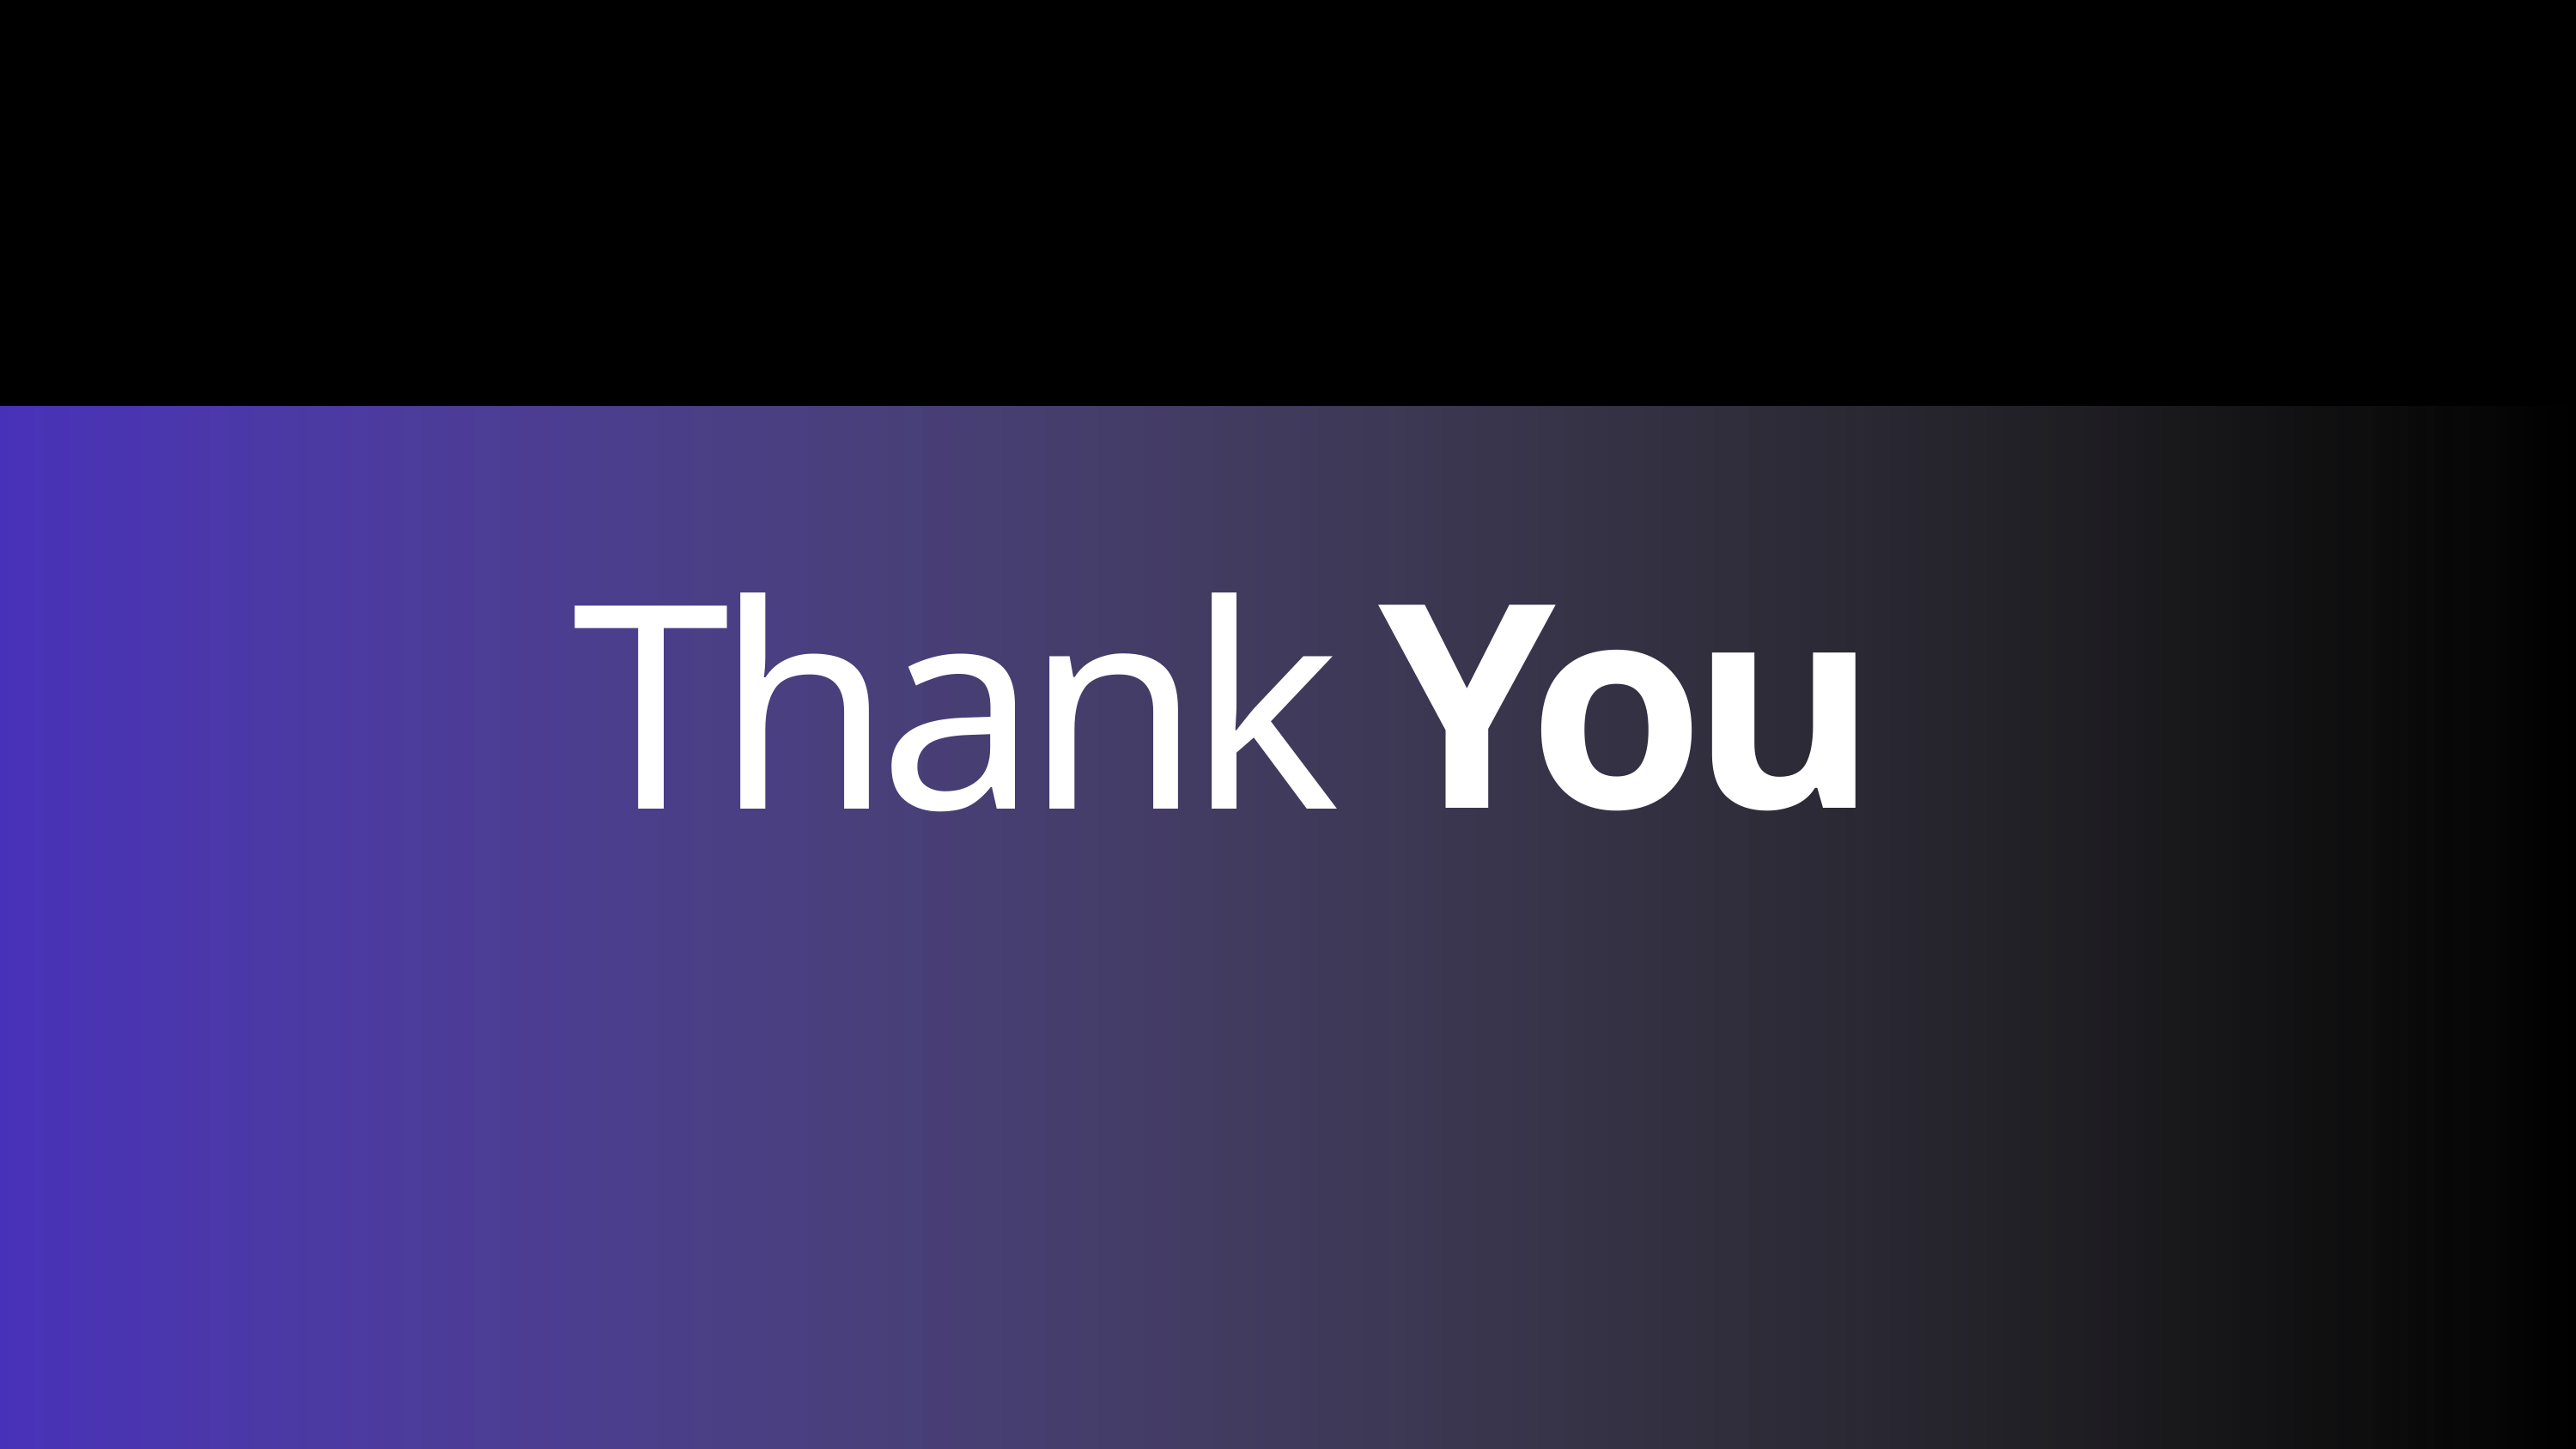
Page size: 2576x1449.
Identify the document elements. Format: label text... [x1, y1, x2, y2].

text_box Thank [366, 467, 1546, 866]
text_box [0, 406, 2576, 1449]
text_box You [1154, 466, 2103, 865]
